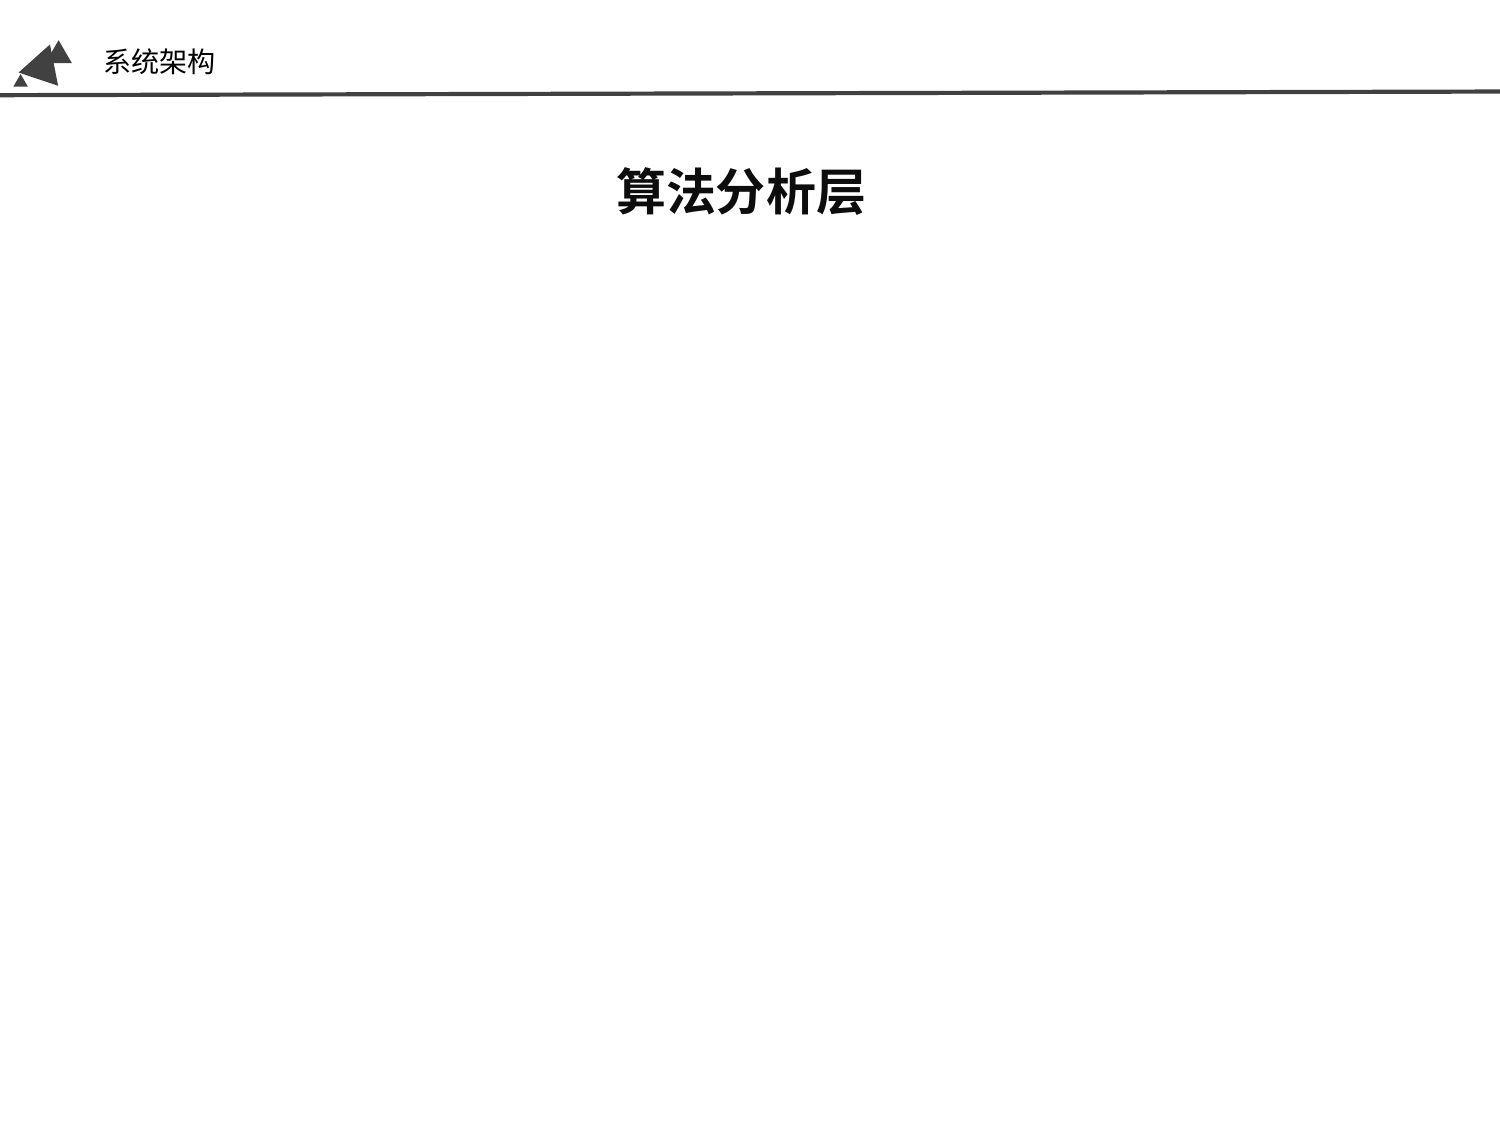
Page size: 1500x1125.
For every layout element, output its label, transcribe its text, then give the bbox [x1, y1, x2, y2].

title 系统架构 [88, 31, 1397, 96]
text_box 算法分析层 [601, 153, 899, 228]
